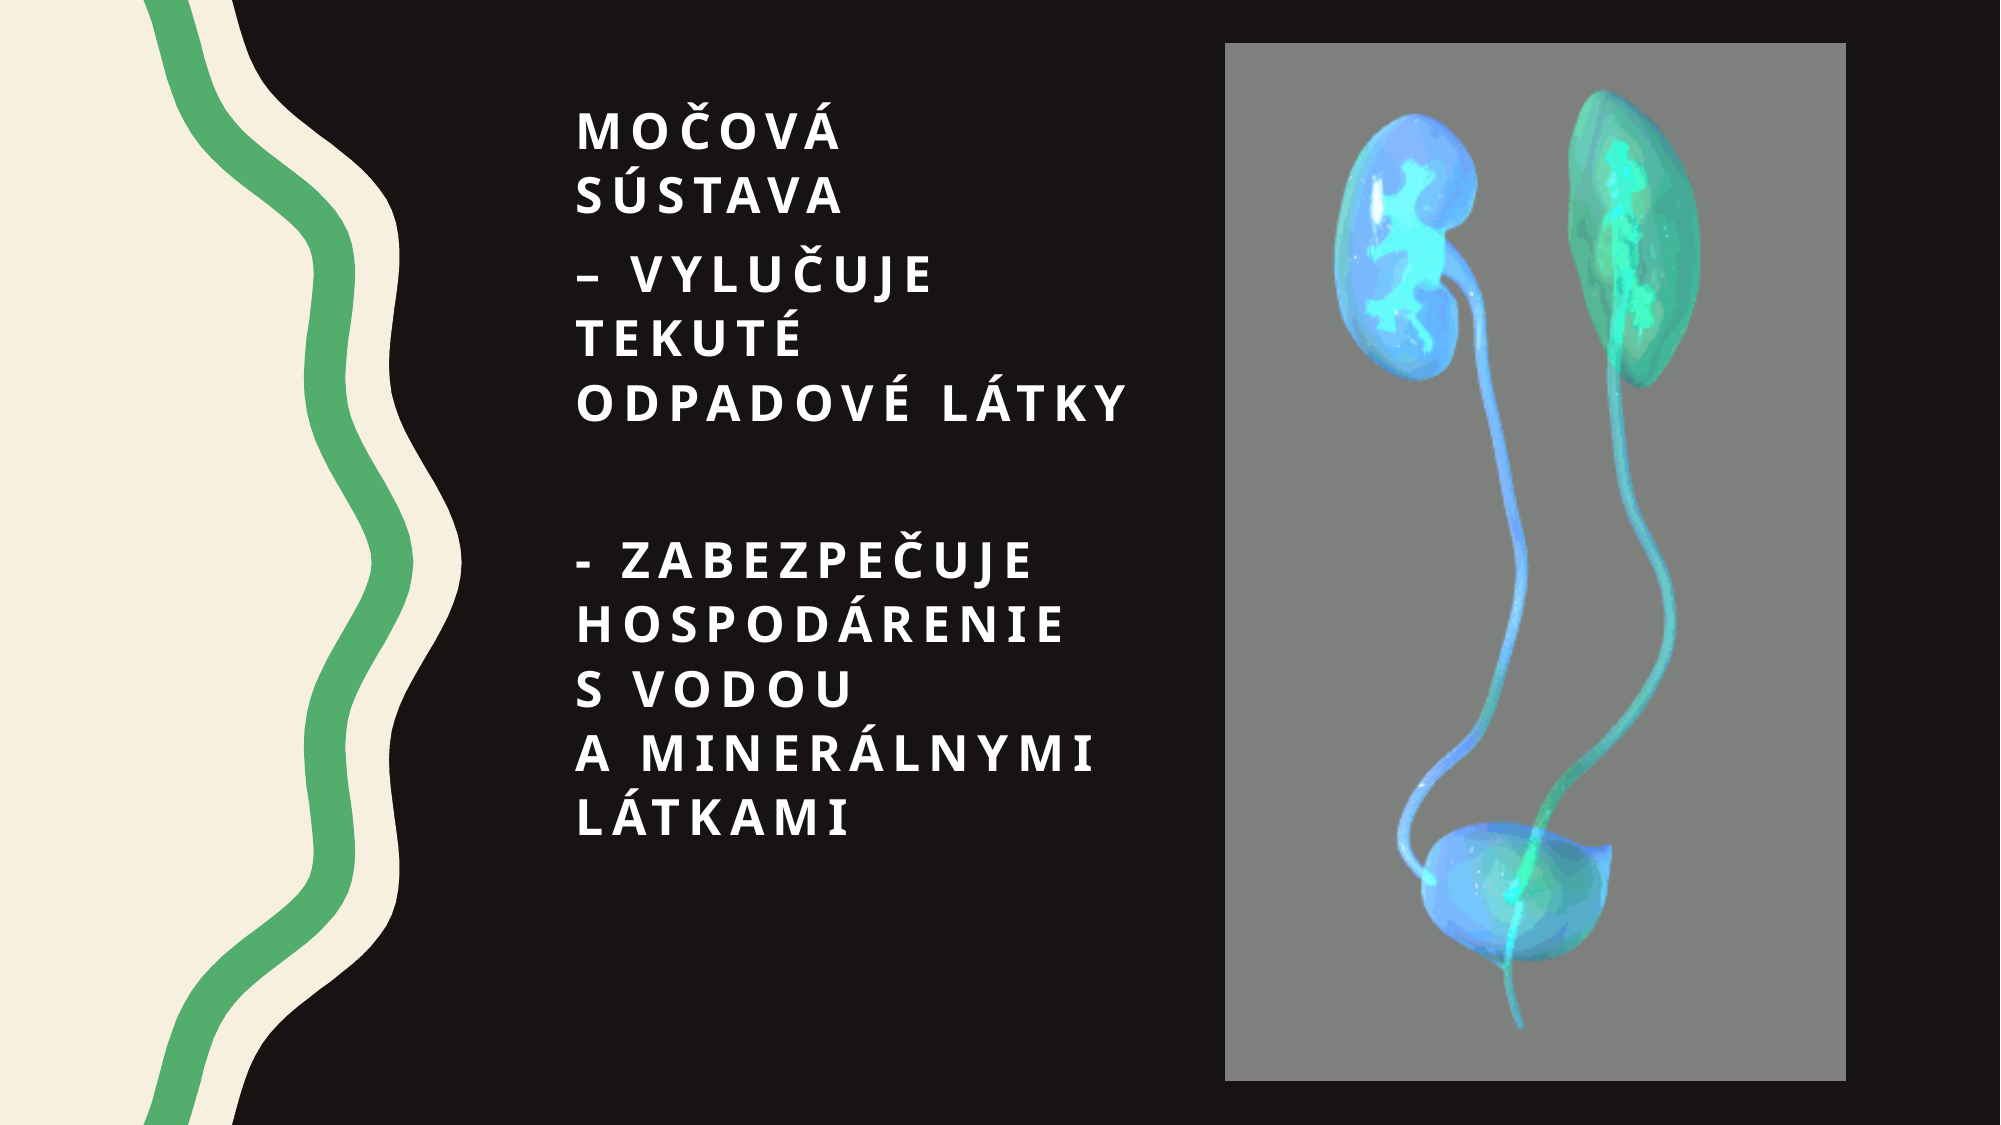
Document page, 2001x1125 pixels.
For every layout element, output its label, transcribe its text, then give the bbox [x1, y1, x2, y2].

list Močová sústava – vylučuje tekuté odpadové látky - Zabezpečuje hospodárenie s vodou a minerálnymi látkami [485, 87, 1155, 982]
picture [1225, 43, 1846, 1081]
